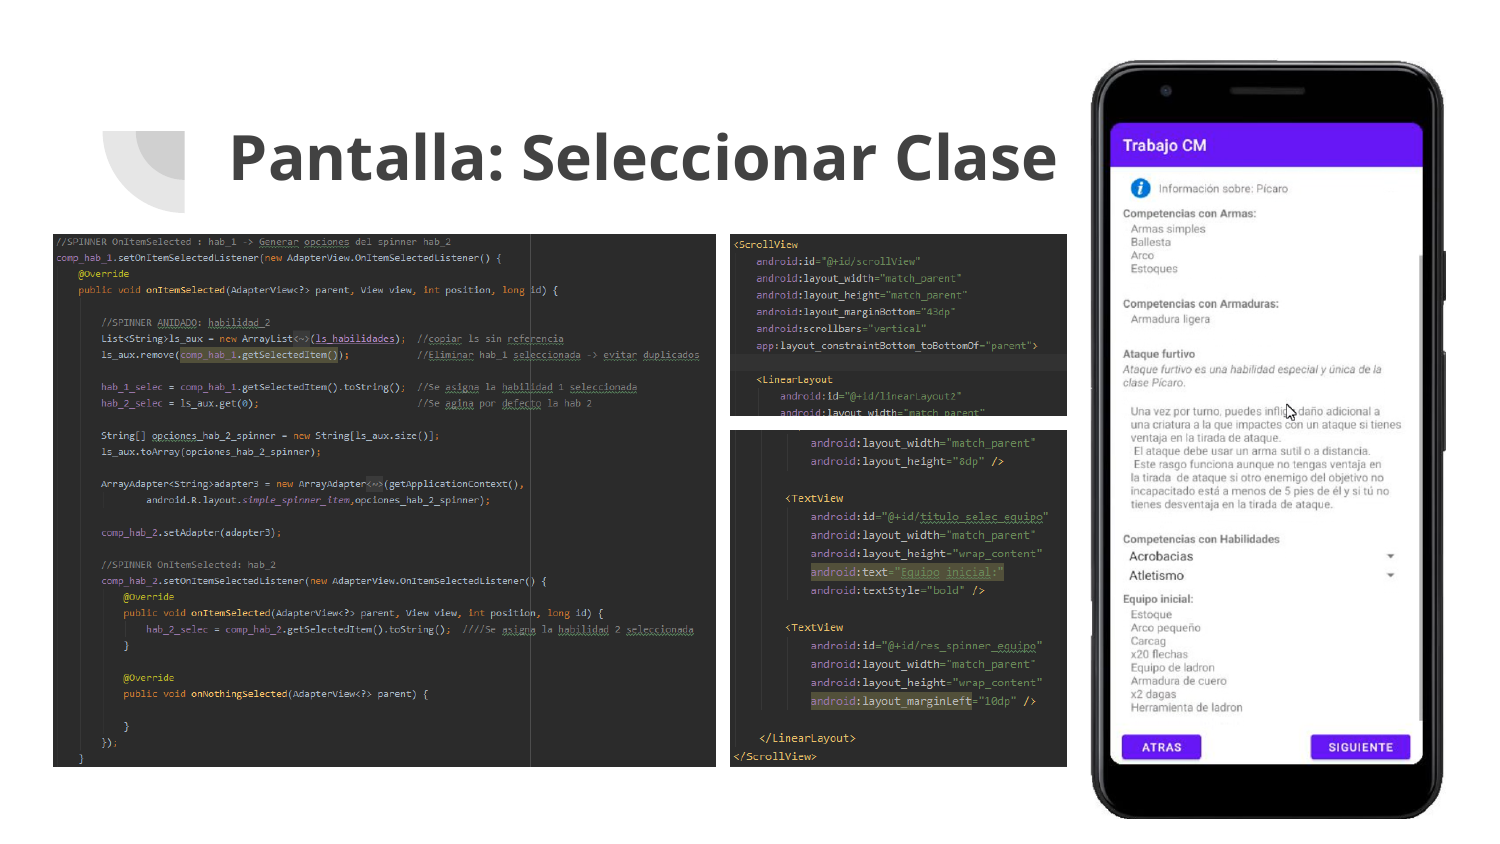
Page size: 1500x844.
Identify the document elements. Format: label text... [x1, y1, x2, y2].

title Pantalla: Seleccionar Clase [213, 98, 1085, 263]
picture [53, 234, 716, 767]
picture [729, 430, 1068, 803]
picture [1090, 58, 1446, 819]
picture [729, 234, 1068, 416]
